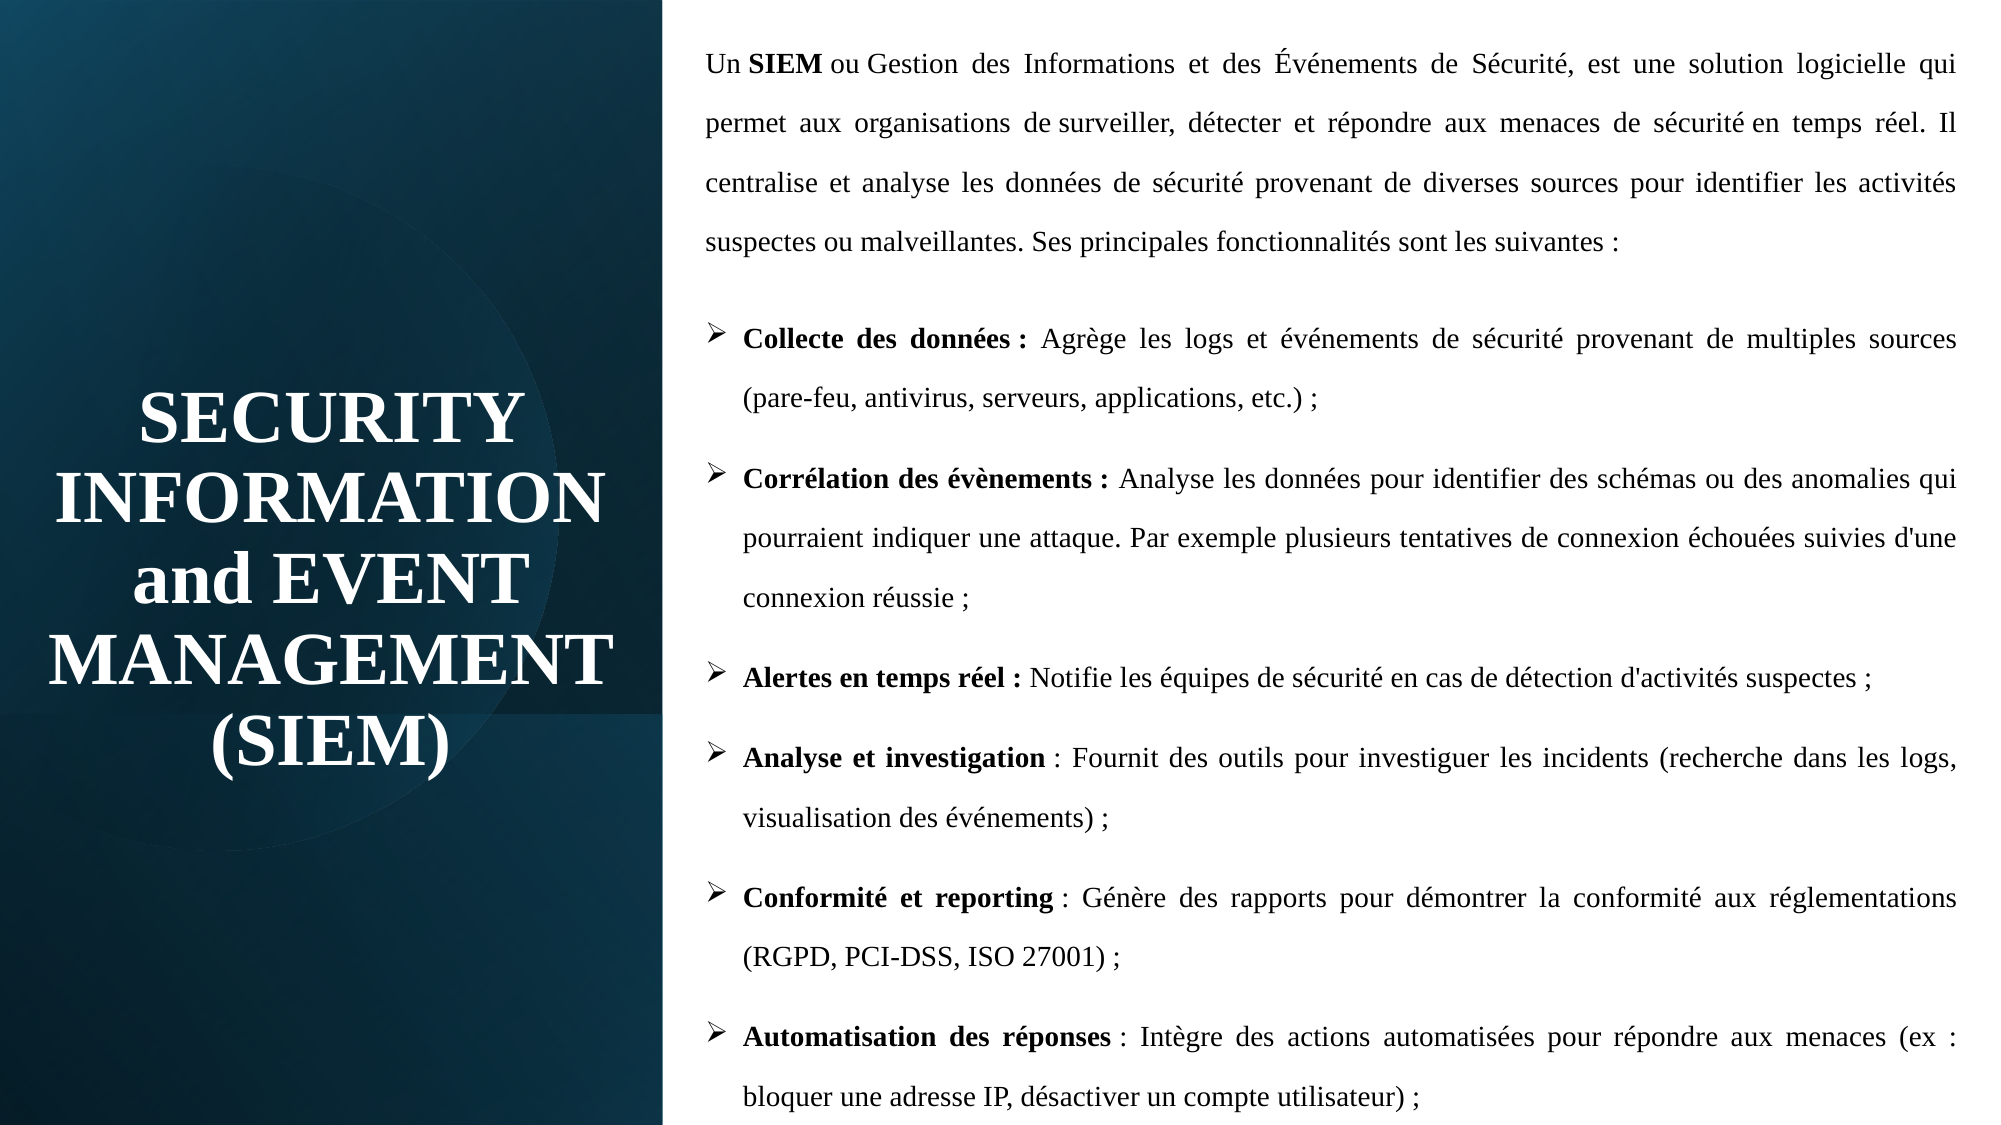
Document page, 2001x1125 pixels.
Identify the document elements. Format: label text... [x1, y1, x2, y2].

list Un SIEM ou Gestion des Informations et des Événements de Sécurité, est une solution logicielle qui permet aux organisations de surveiller, détecter et répondre aux menaces de sécurité en temps réel. Il centralise et analyse les données de sécurité provenant de diverses sources pour identifier les activités suspectes ou malveillantes. Ses principales fonctionnalités sont les suivantes : Collecte des données : Agrège les logs et événements de sécurité provenant de multiples sources (pare-feu, antivirus, serveurs, applications, etc.) ; Corrélation des évènements : Analyse les données pour identifier des schémas ou des anomalies qui pourraient indiquer une attaque. Par exemple plusieurs tentatives de connexion échouées suivies d'une connexion réussie ; Alertes en temps réel : Notifie les équipes de sécurité en cas de détection d'activités suspectes ; Analyse et investigation : Fournit des outils pour investiguer les incidents (recherche dans les logs, visualisation des événements) ; Conformité et reporting : Génère des rapports pour démontrer la conformité aux réglementations (RGPD, PCI-DSS, ISO 27001) ; Automatisation des réponses : Intègre des actions automatisées pour répondre aux menaces (ex : bloquer une adresse IP, désactiver un compte utilisateur) ; [690, 23, 1974, 1106]
text_box [0, 0, 664, 1125]
text_box [664, 0, 2000, 1125]
title SECURITY INFORMATION and EVENT MANAGEMENT (SIEM) [12, 178, 651, 790]
